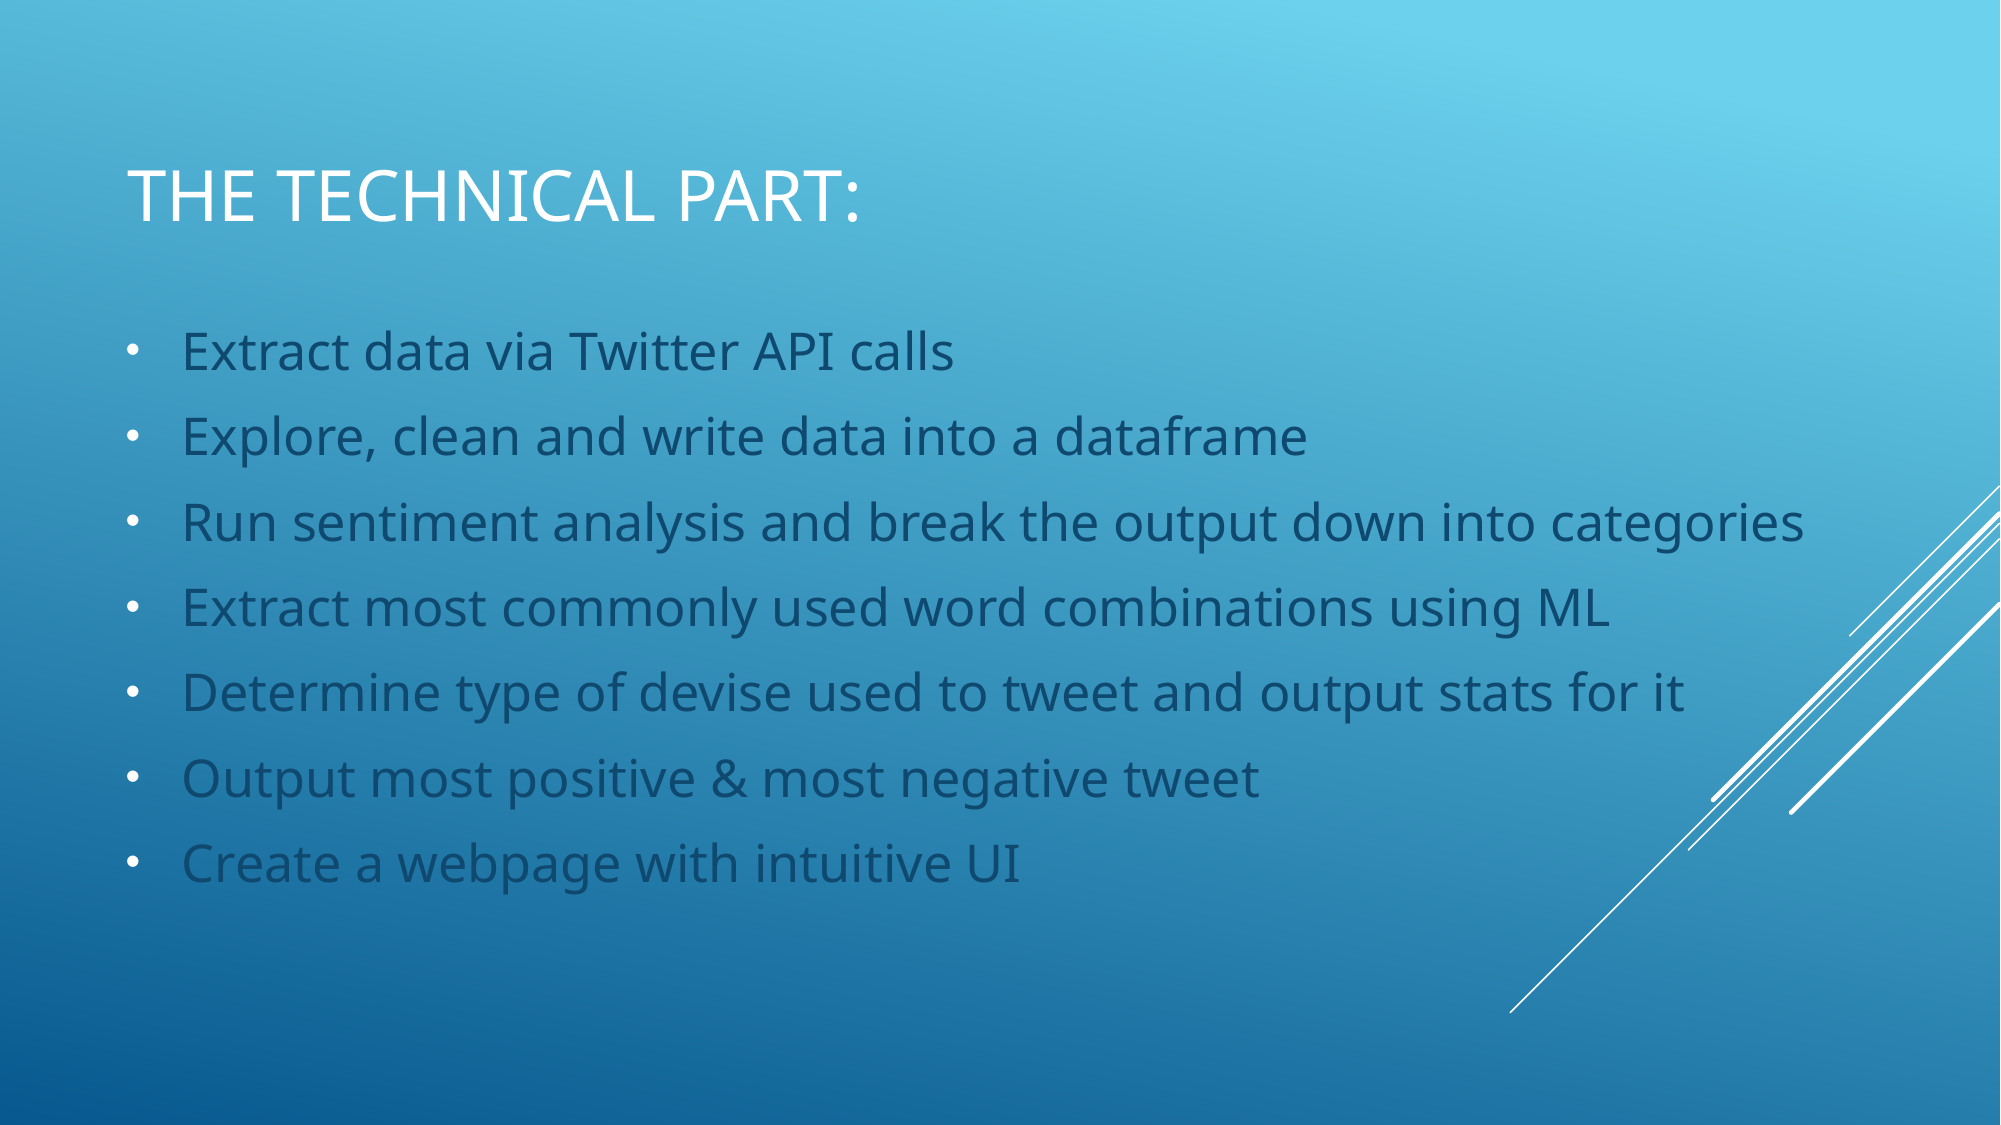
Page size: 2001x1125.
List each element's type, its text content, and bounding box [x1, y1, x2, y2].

list Extract data via Twitter API calls Explore, clean and write data into a dataframe Run sentiment analysis and break the output down into categories Extract most commonly used word combinations using ML Determine type of devise used to tweet and output stats for it Output most positive & most negative tweet Create a webpage with intuitive UI [110, 230, 1888, 981]
title The technical part: [112, 112, 1763, 230]
